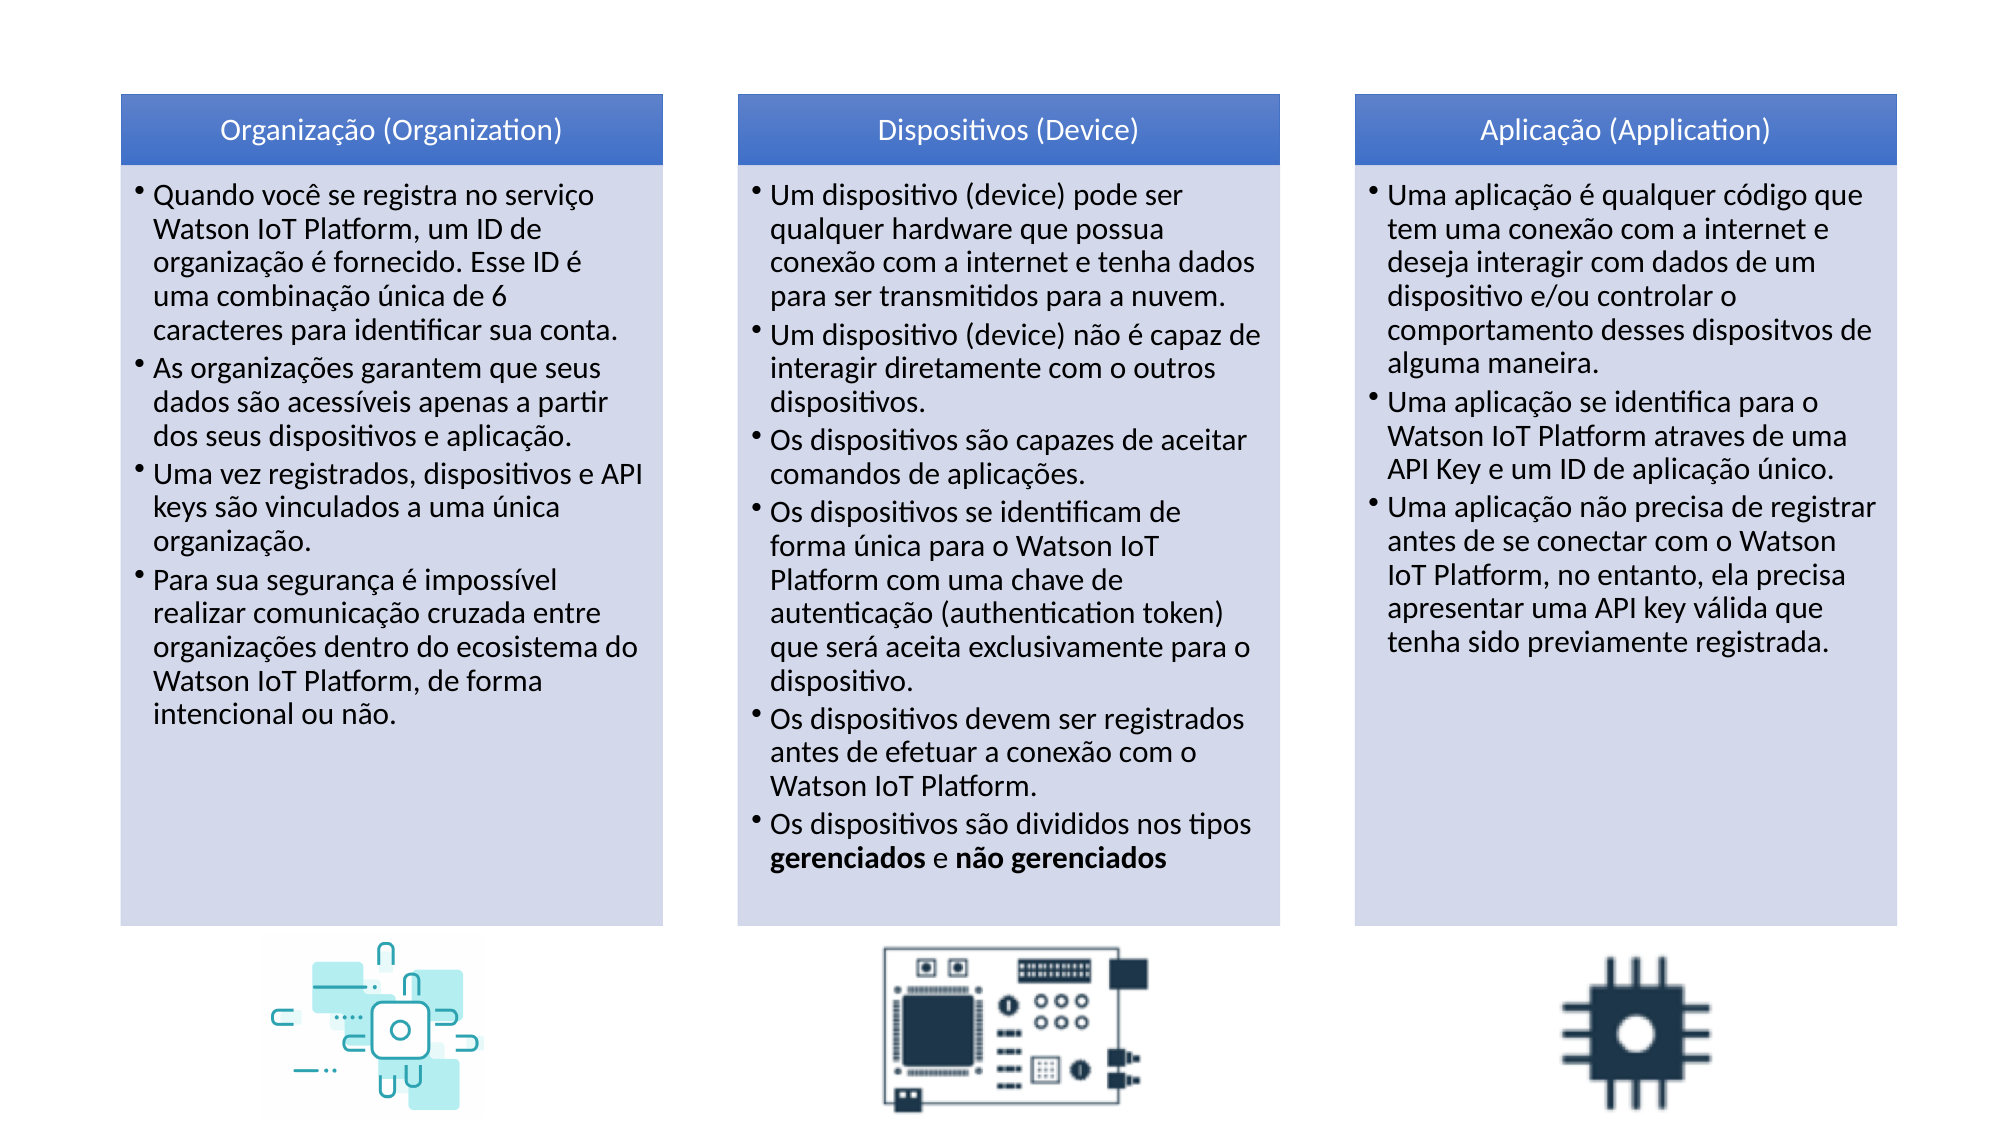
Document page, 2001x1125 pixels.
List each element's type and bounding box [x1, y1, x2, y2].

text_box [120, 36, 1898, 985]
picture [260, 933, 484, 1119]
picture [1534, 933, 1724, 1125]
picture [861, 929, 1156, 1122]
